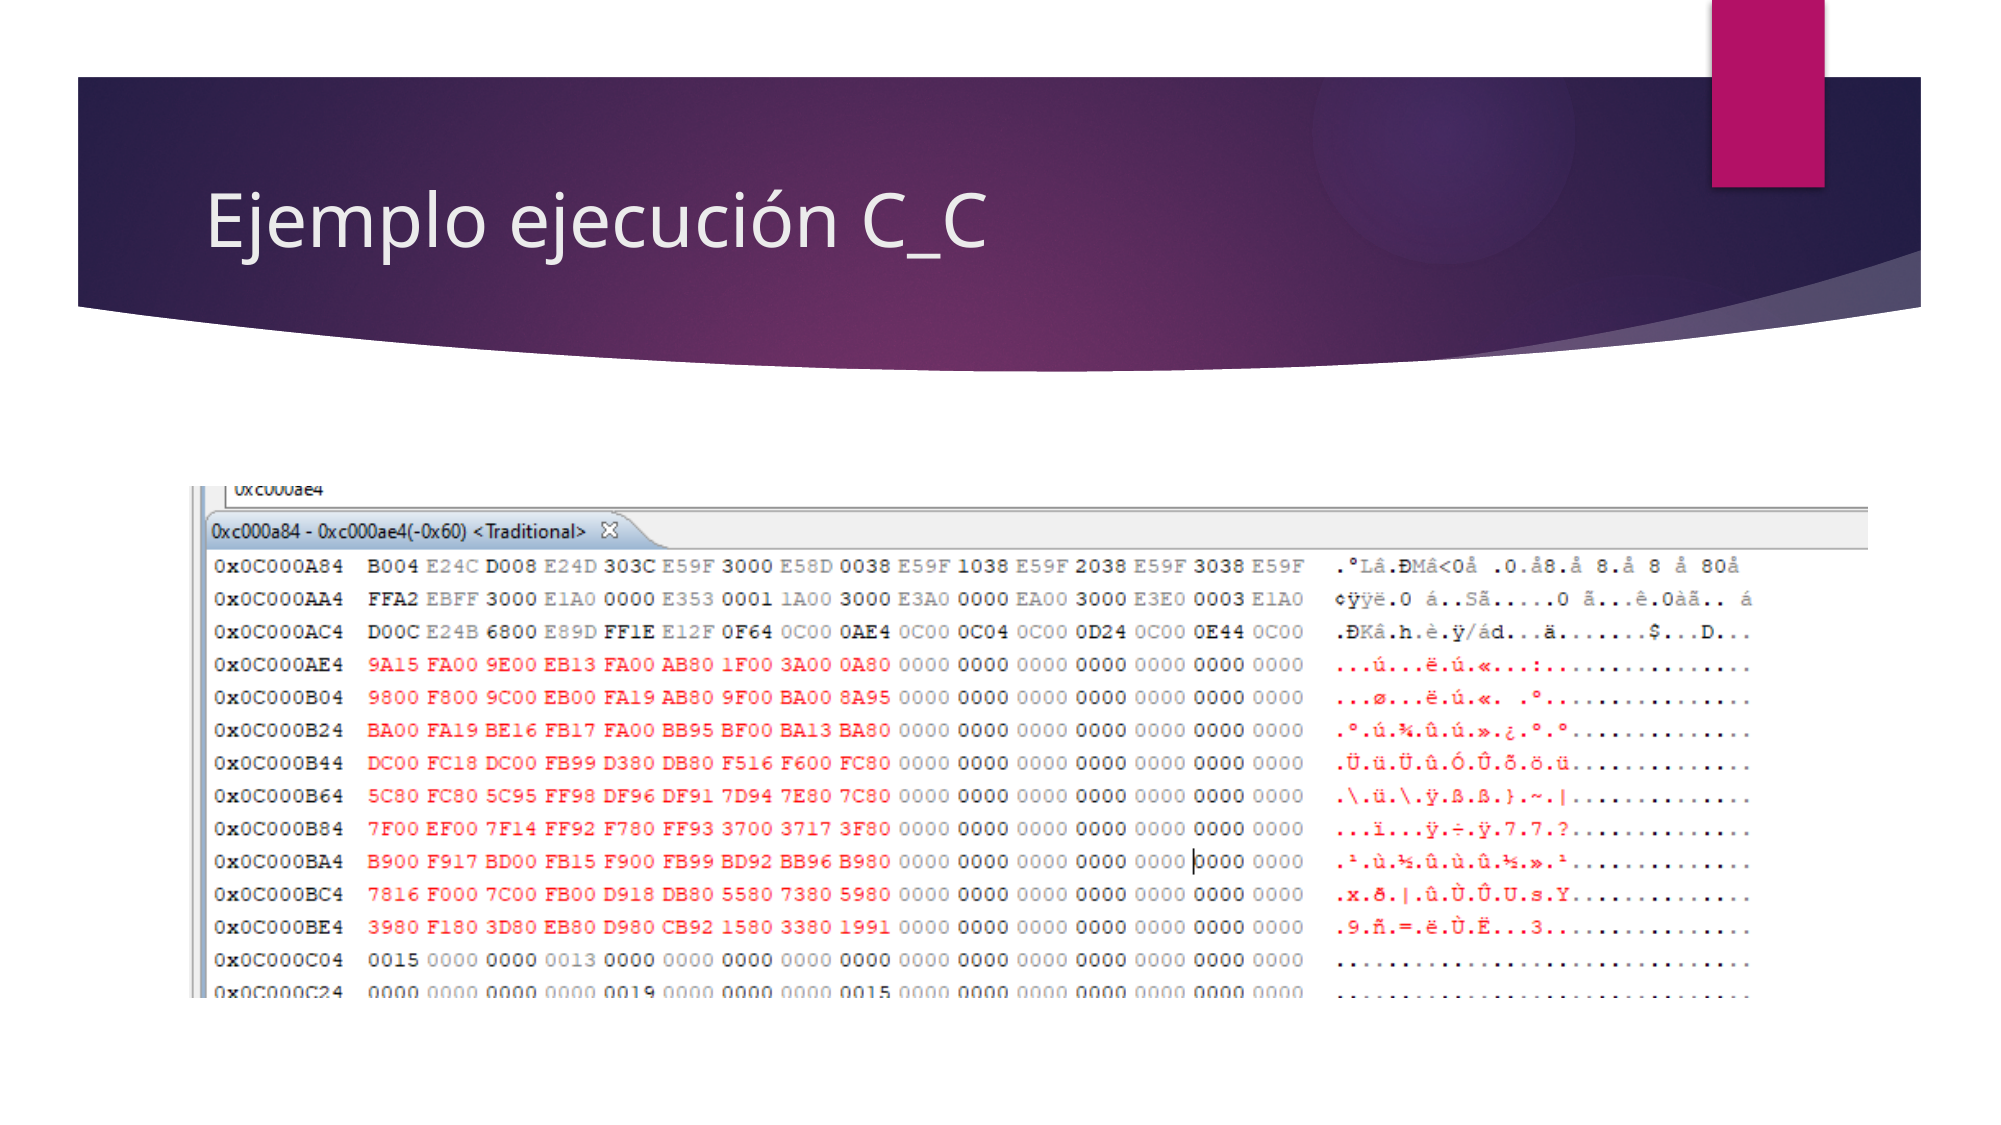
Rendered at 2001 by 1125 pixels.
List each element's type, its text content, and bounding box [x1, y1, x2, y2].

title Ejemplo ejecución C_C [189, 159, 1627, 276]
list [189, 486, 1868, 998]
